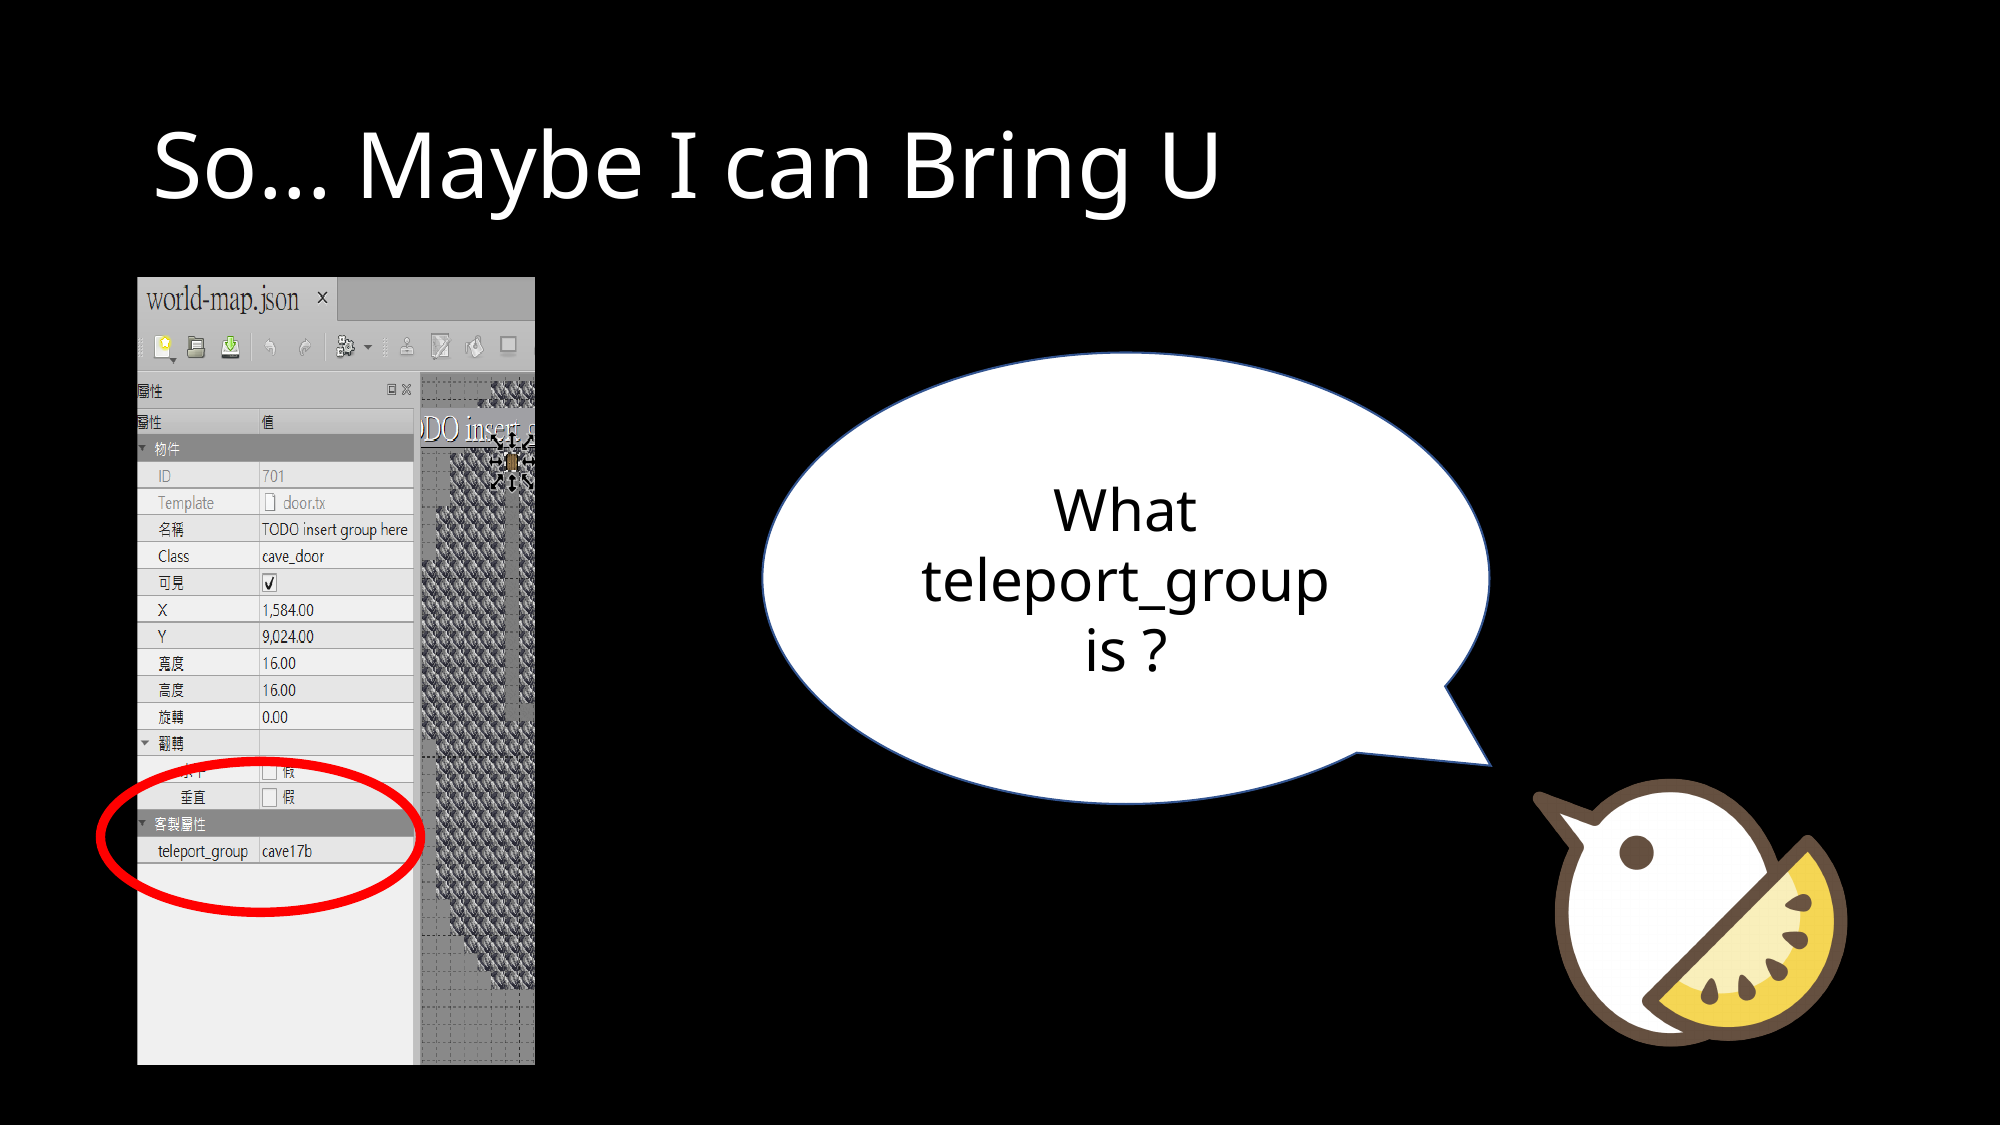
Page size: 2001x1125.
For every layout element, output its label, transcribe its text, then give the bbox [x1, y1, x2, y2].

picture [1512, 761, 1863, 1066]
picture [137, 277, 535, 1066]
text_box What teleport_group is ? [761, 351, 1493, 806]
title So... Maybe I can Bring U [137, 59, 1863, 278]
text_box [99, 787, 137, 887]
